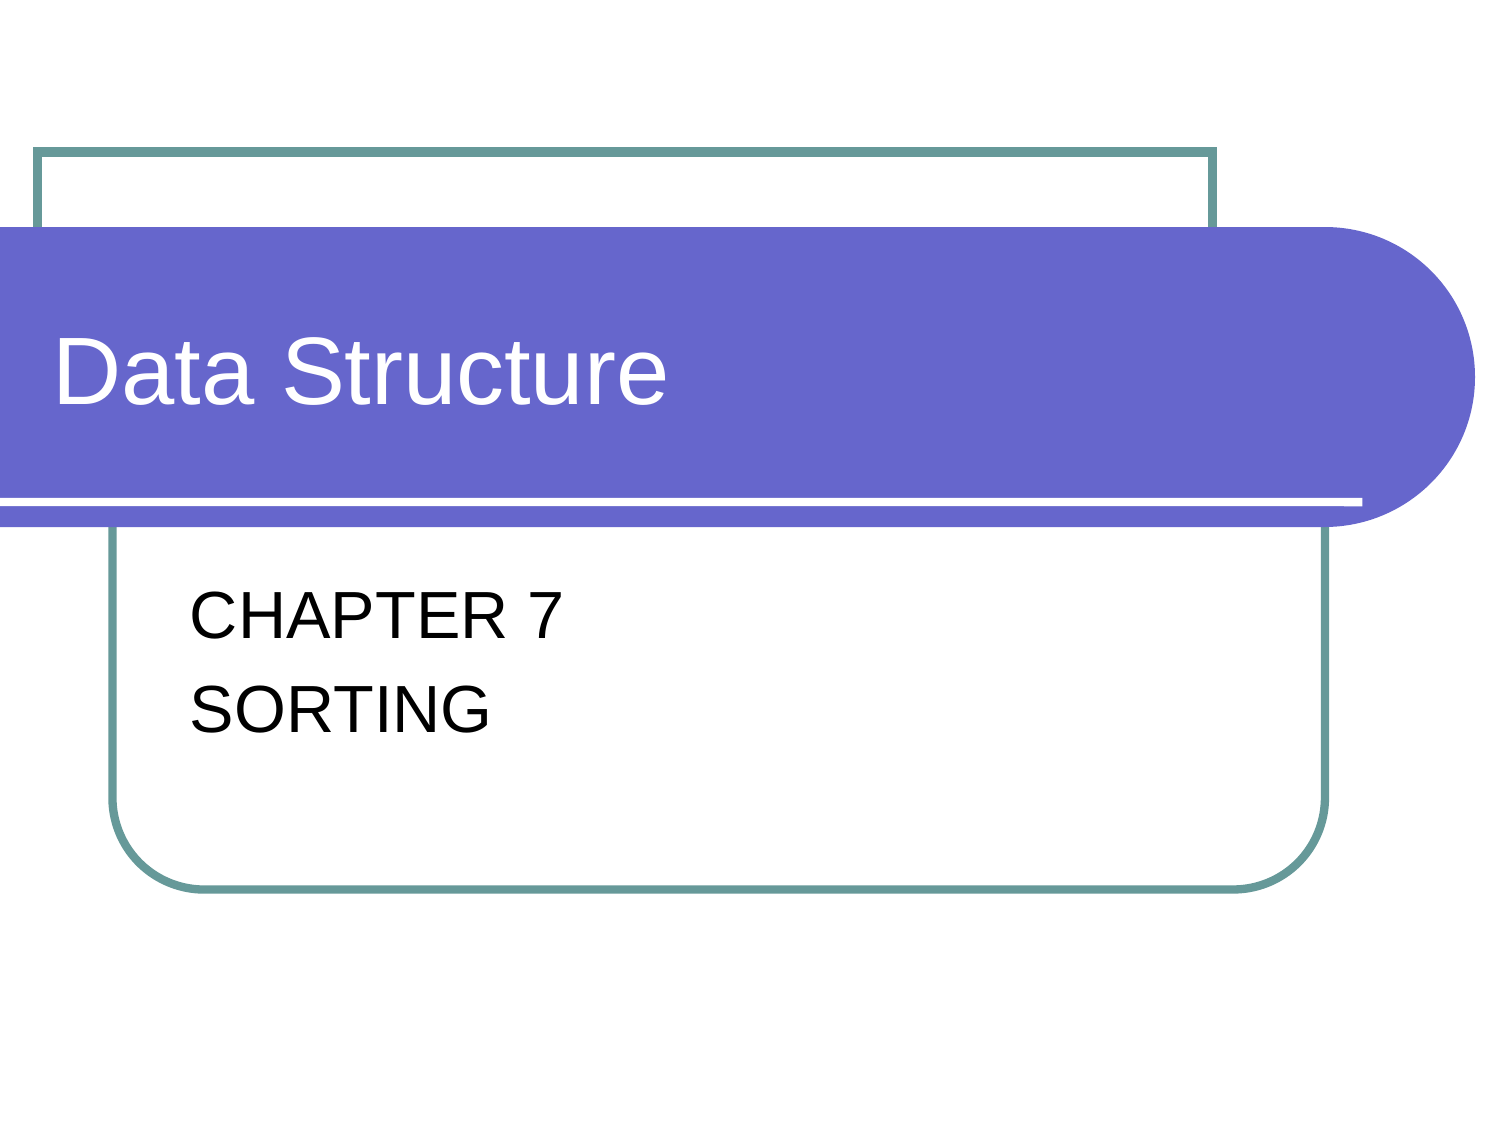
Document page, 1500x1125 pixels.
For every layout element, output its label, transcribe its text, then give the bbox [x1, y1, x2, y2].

title Data Structure [37, 233, 1363, 499]
subtitle CHAPTER 7 SORTING [174, 564, 1263, 840]
